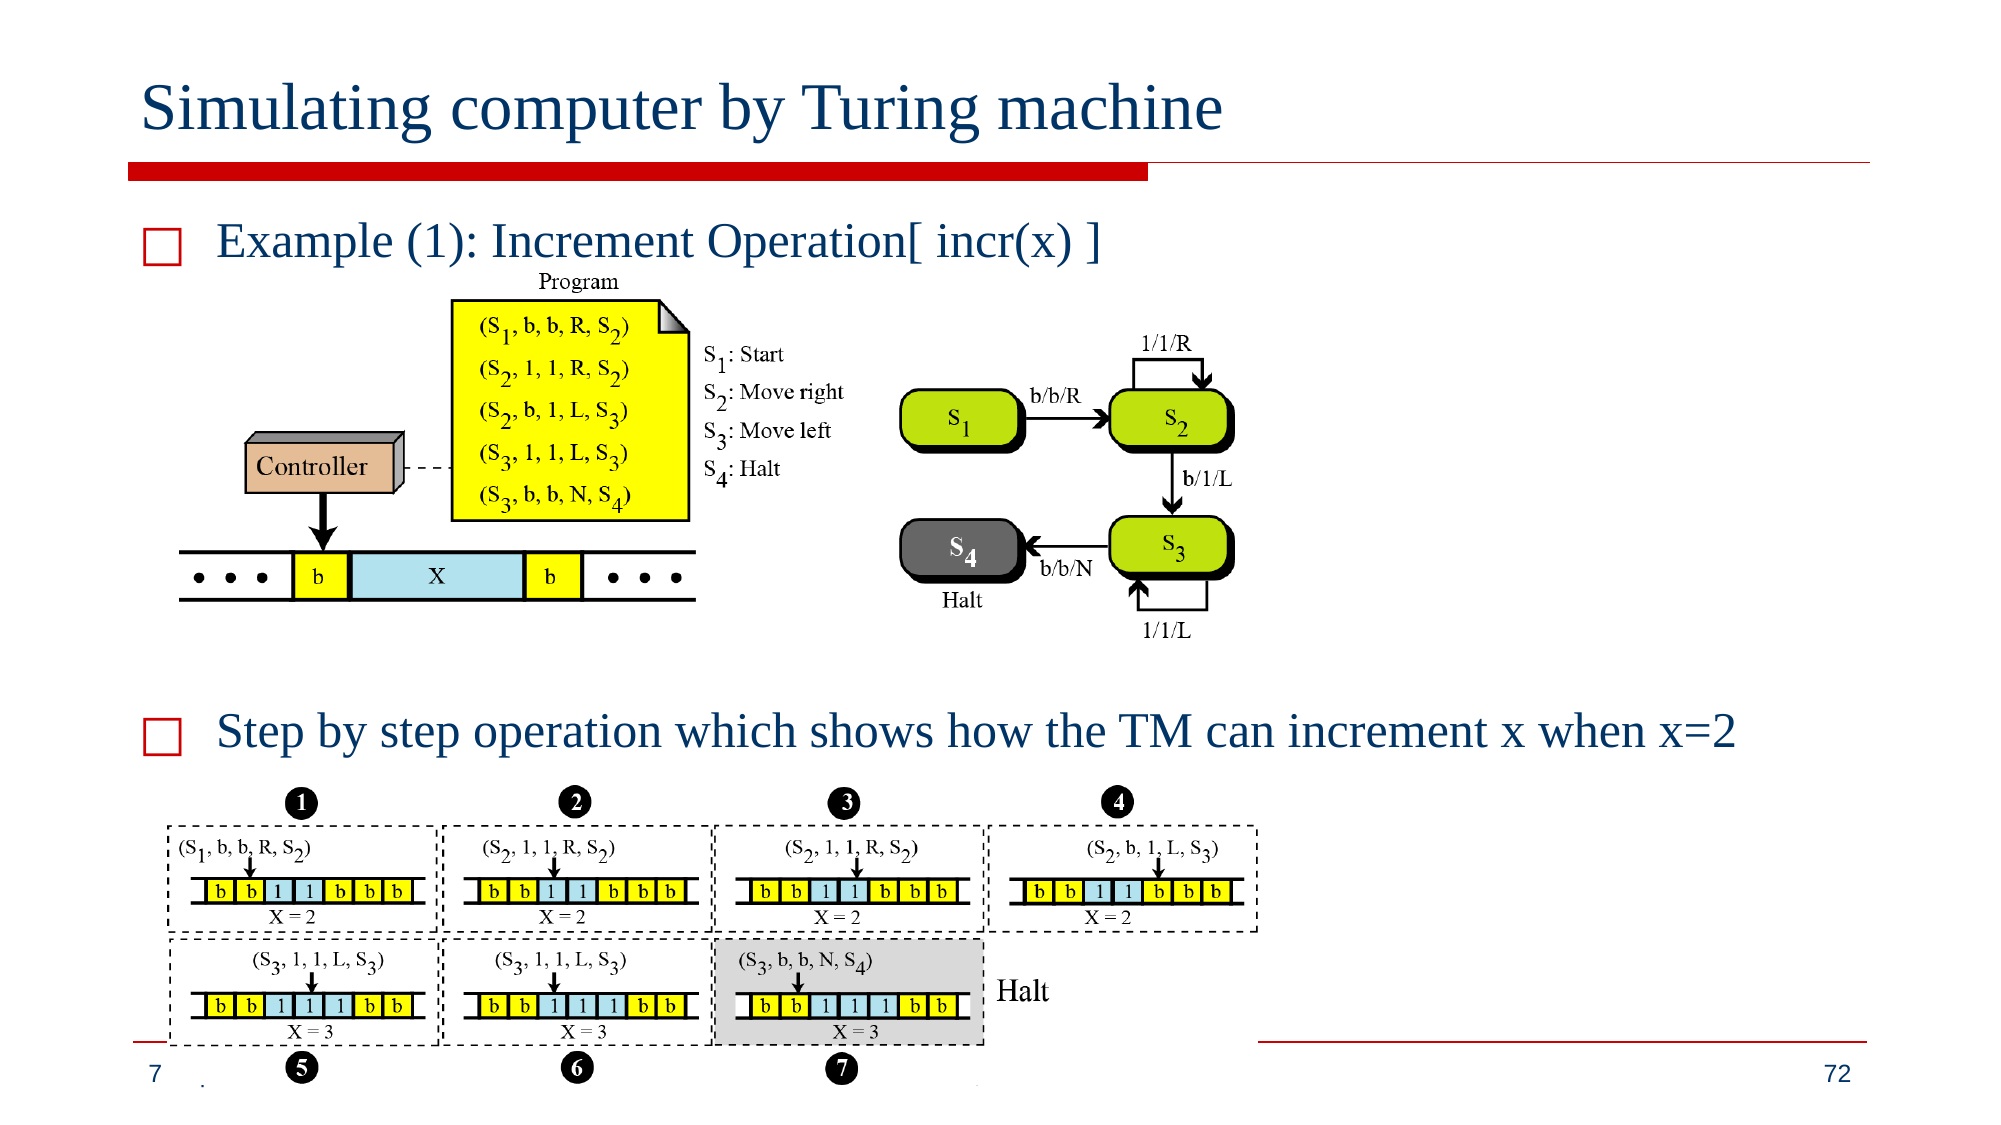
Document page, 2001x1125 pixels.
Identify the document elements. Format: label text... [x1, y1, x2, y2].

picture [167, 784, 1259, 1085]
picture [179, 269, 1235, 646]
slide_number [133, 1050, 567, 1103]
footer CSE, BMSCE [683, 1050, 1317, 1103]
title Simulating computer by Turing machine [125, 24, 1876, 150]
slide_number ‹#› [1433, 1050, 1867, 1103]
list Example (1): Increment Operation[ incr(x) ] Step by step operation which shows how the TM can increment x when x=2 [123, 200, 1874, 1025]
